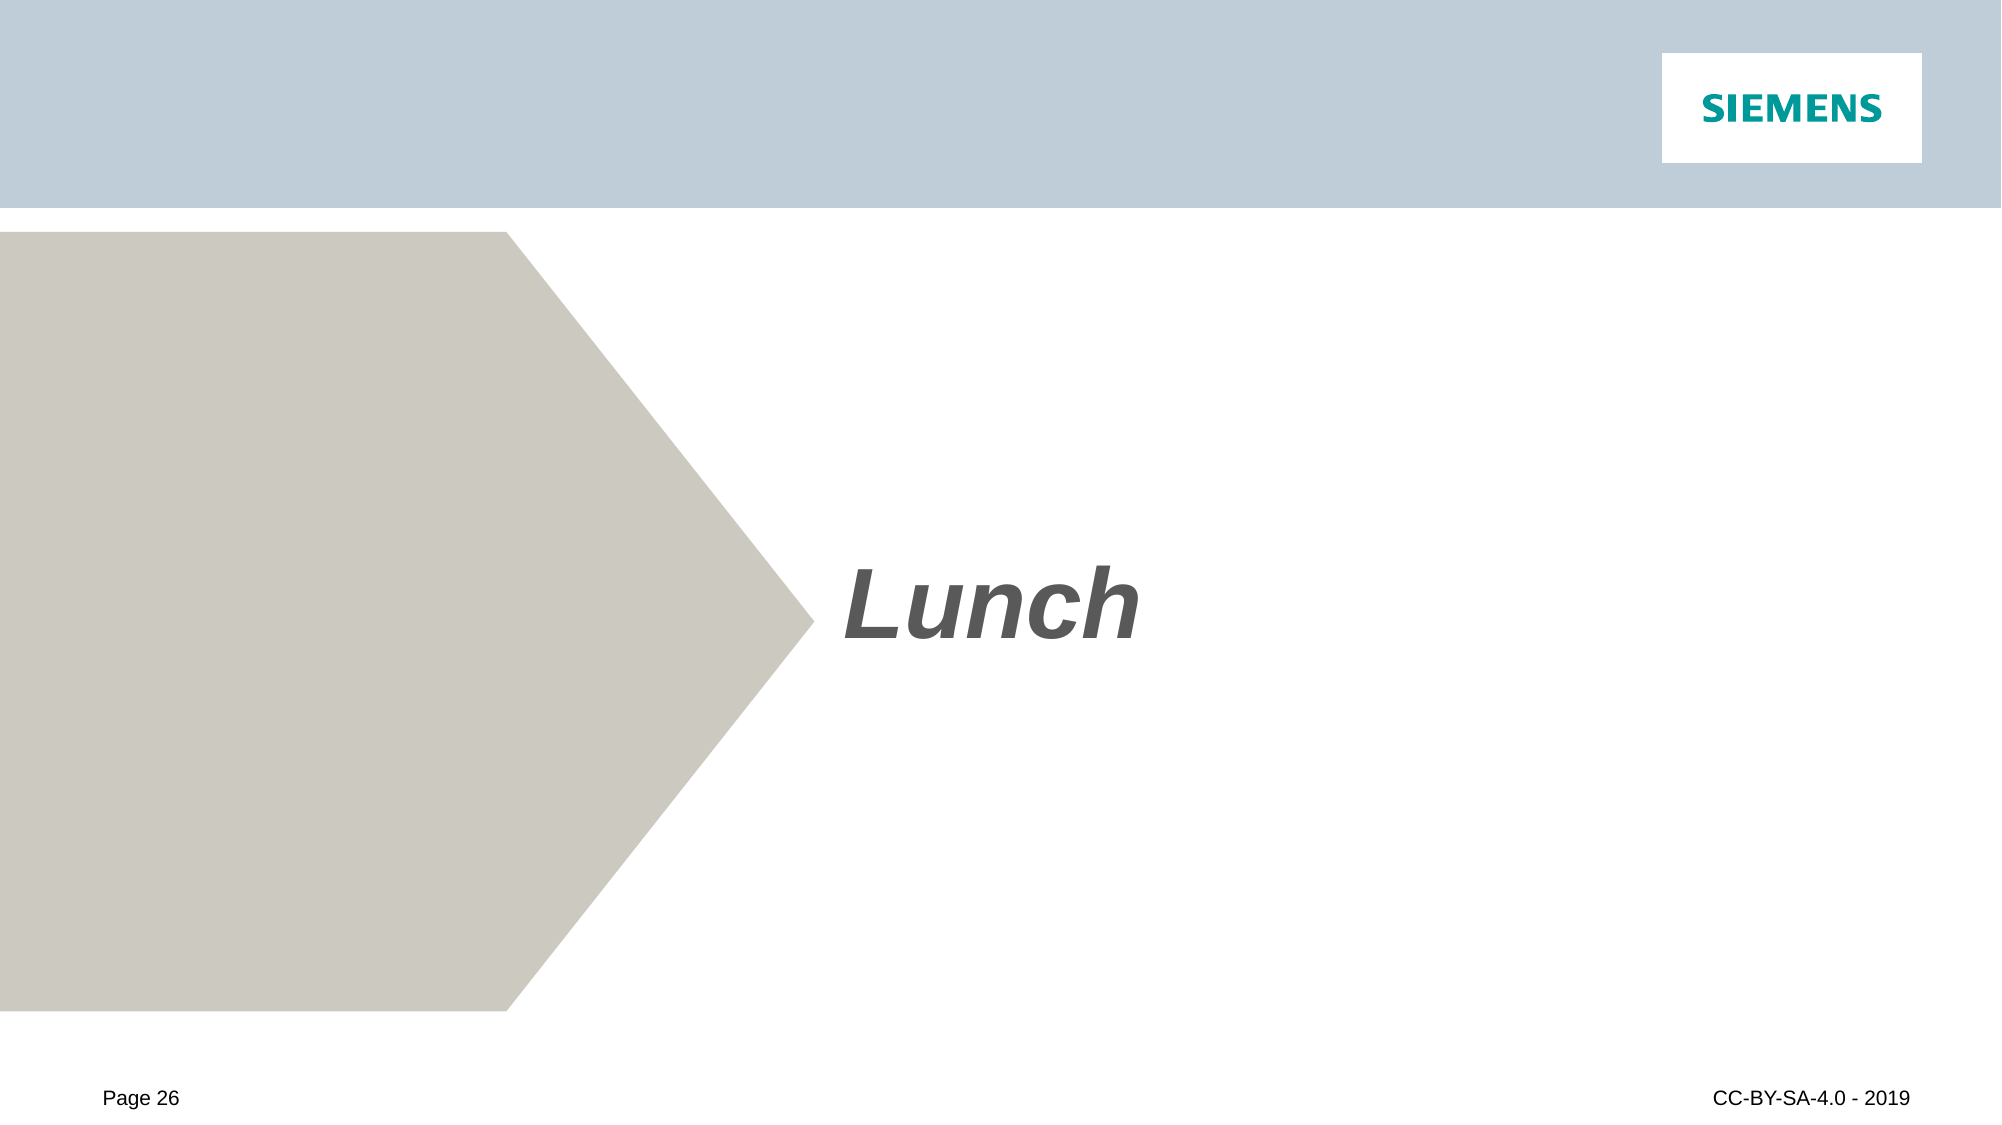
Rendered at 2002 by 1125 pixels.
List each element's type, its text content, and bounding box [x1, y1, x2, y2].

text_box Lunch [843, 526, 2001, 983]
text_box [0, 231, 815, 1012]
